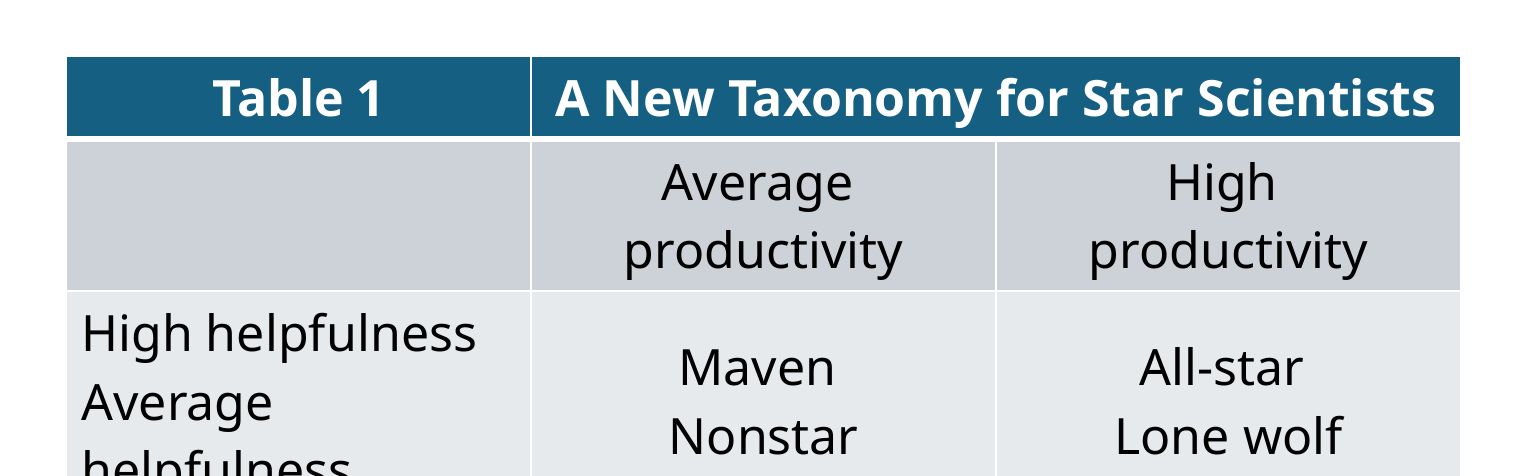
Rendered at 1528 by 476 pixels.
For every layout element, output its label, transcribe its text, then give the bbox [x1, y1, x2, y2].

table_cell Maven Nonstar [532, 292, 995, 476]
table_cell High helpfulness Average helpfulness [67, 292, 530, 476]
table_cell All-star Lone wolf [997, 292, 1460, 476]
table_cell [67, 142, 530, 290]
table_cell Average productivity [532, 142, 995, 290]
table_header Table 1 [67, 57, 530, 136]
table_cell High productivity [997, 142, 1460, 290]
table_header A New Taxonomy for Star Scientists [532, 57, 1460, 136]
